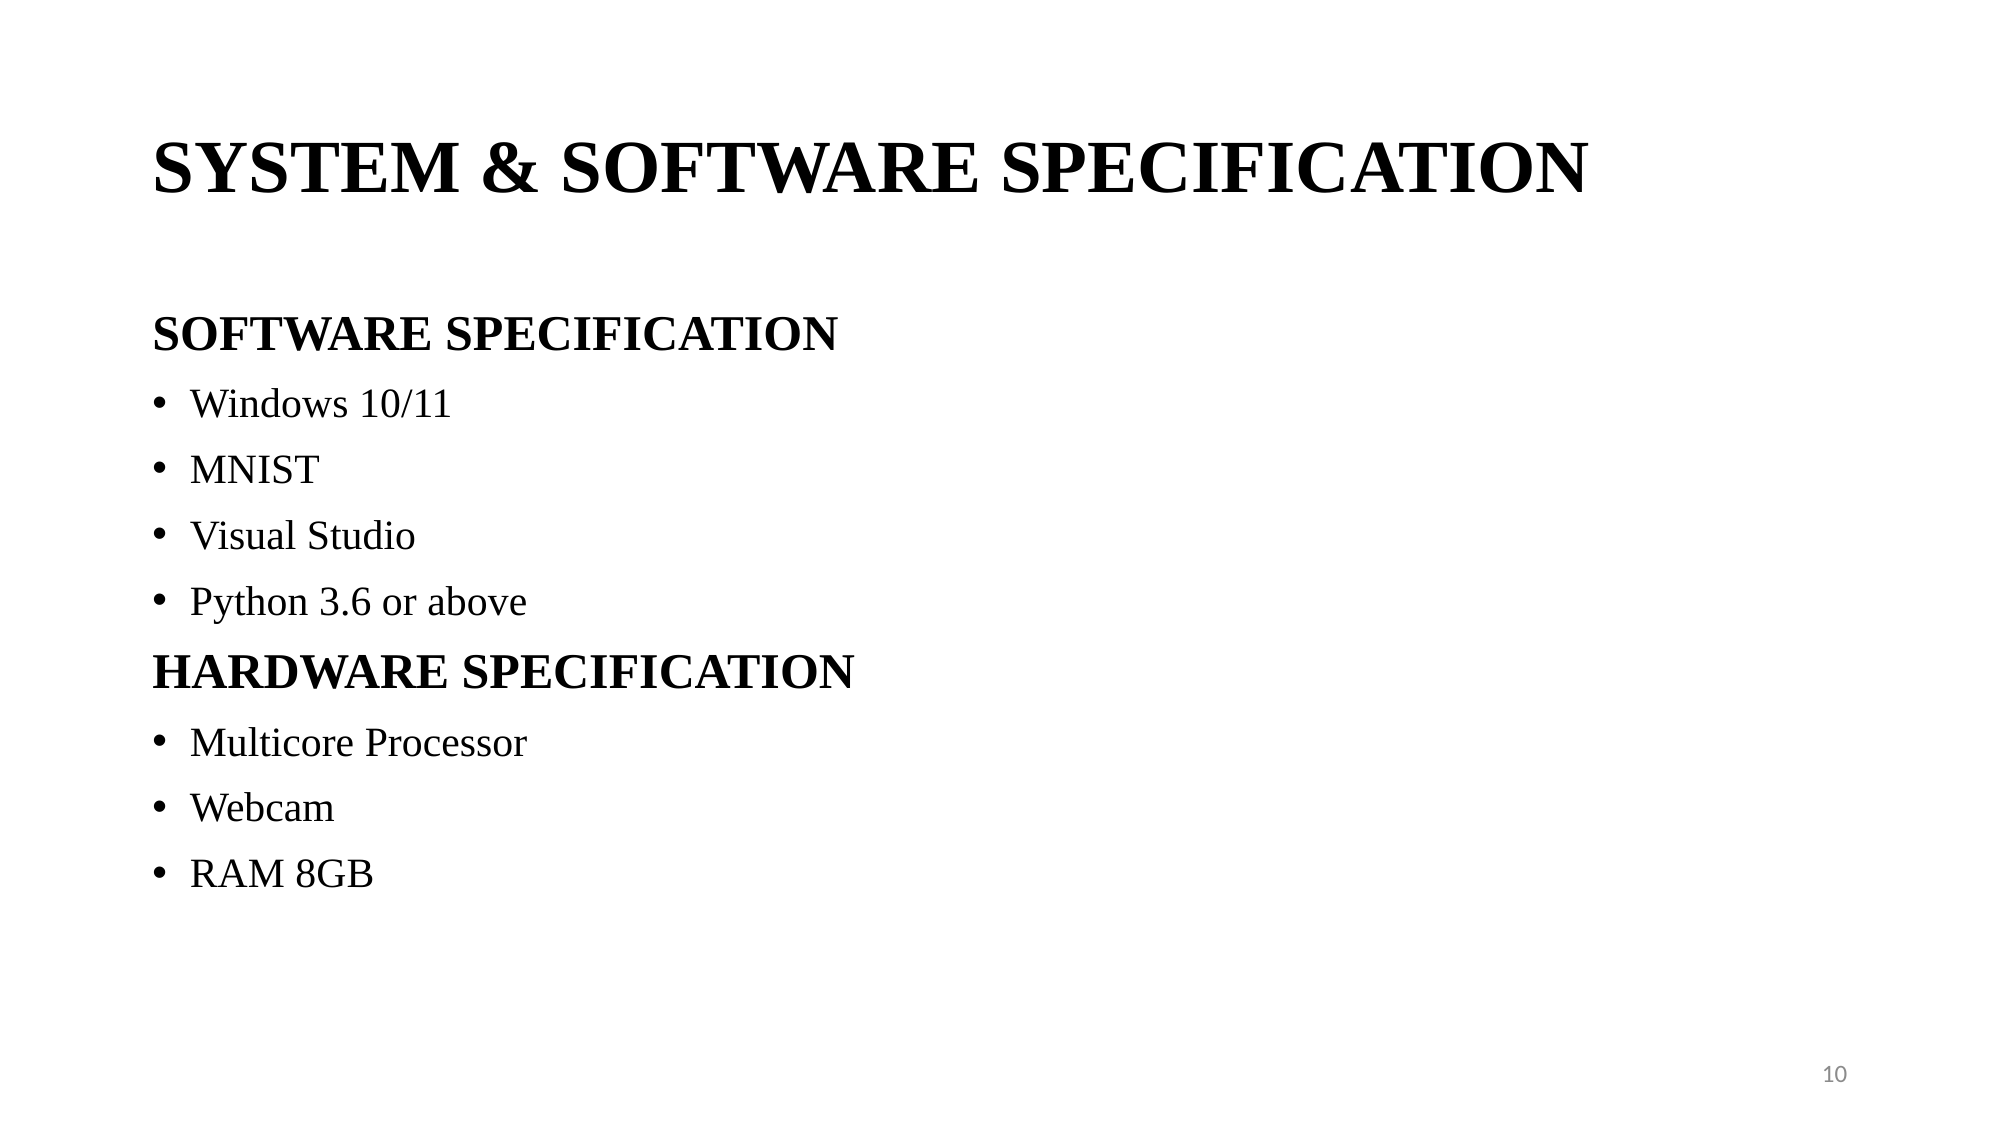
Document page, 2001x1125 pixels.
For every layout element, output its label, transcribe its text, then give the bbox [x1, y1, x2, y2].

list SOFTWARE SPECIFICATION Windows 10/11 MNIST Visual Studio Python 3.6 or above HARDWARE SPECIFICATION Multicore Processor Webcam RAM 8GB [137, 299, 1863, 1014]
title SYSTEM & SOFTWARE SPECIFICATION [137, 59, 1863, 278]
slide_number 10 [1412, 1042, 1863, 1103]
